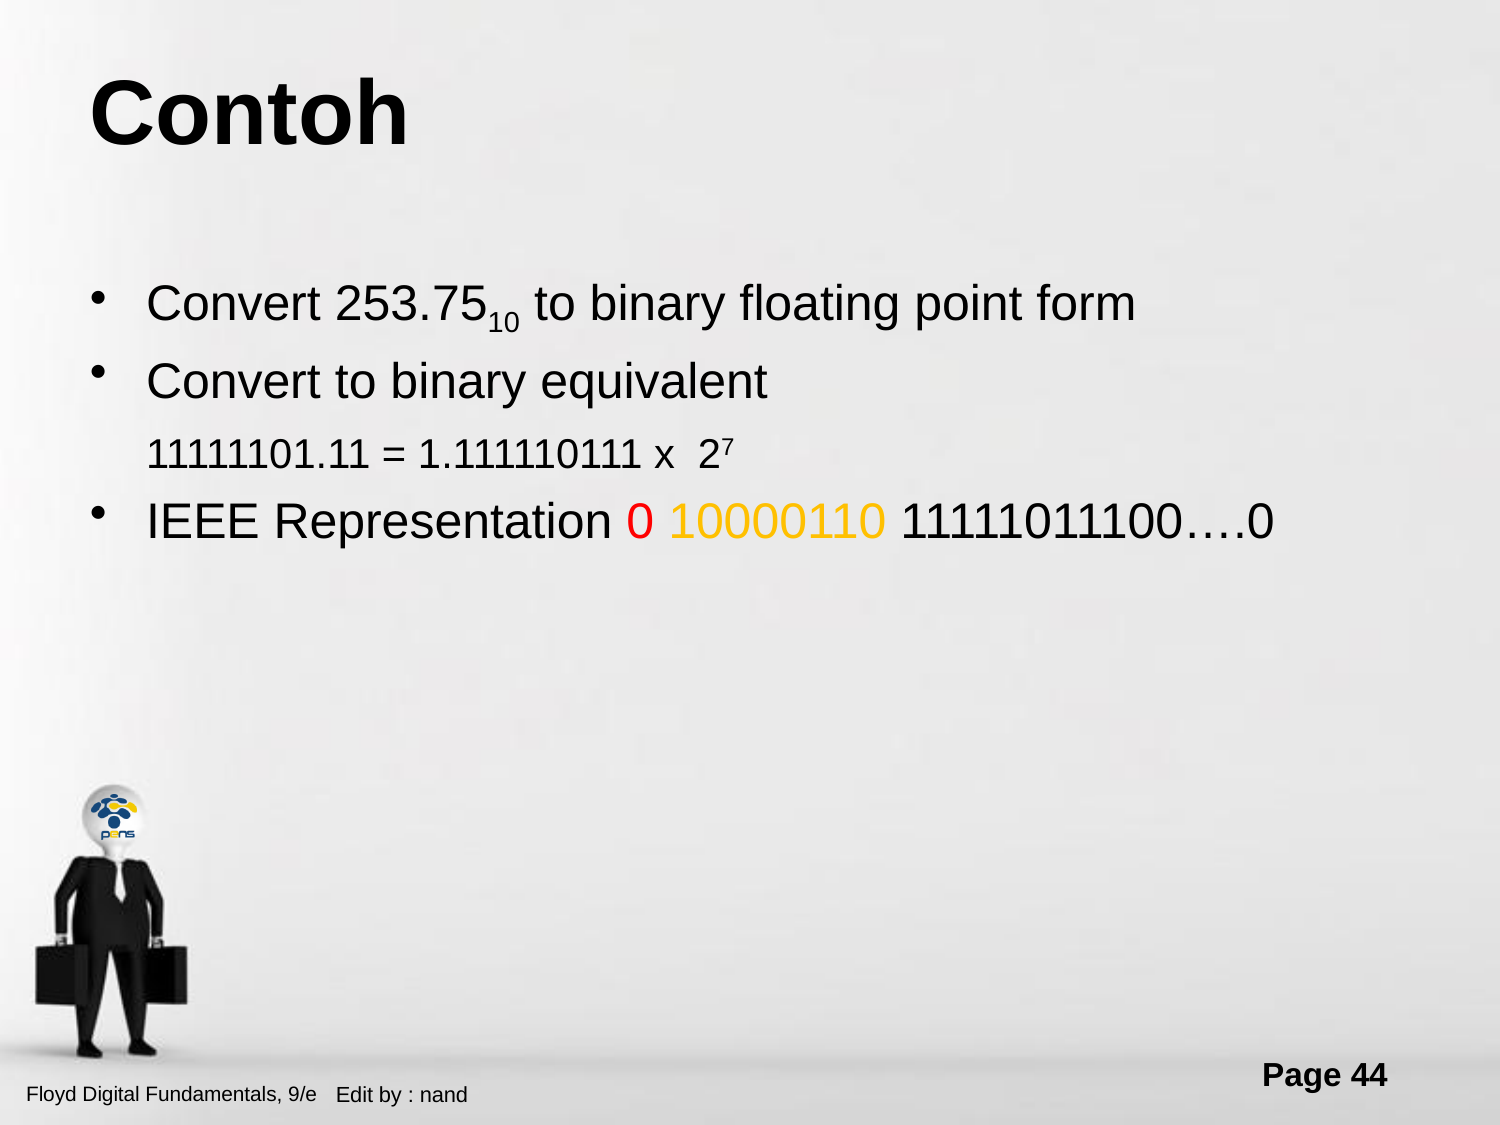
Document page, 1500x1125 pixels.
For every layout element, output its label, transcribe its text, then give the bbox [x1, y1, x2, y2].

list Convert 253.7510 to binary floating point form Convert to binary equivalent 11111101.11 = 1.111110111 x 27 IEEE Representation 0 10000110 11111011100….0 [75, 262, 1425, 610]
title Contoh [75, 45, 1425, 233]
picture [0, 0, 1500, 1125]
